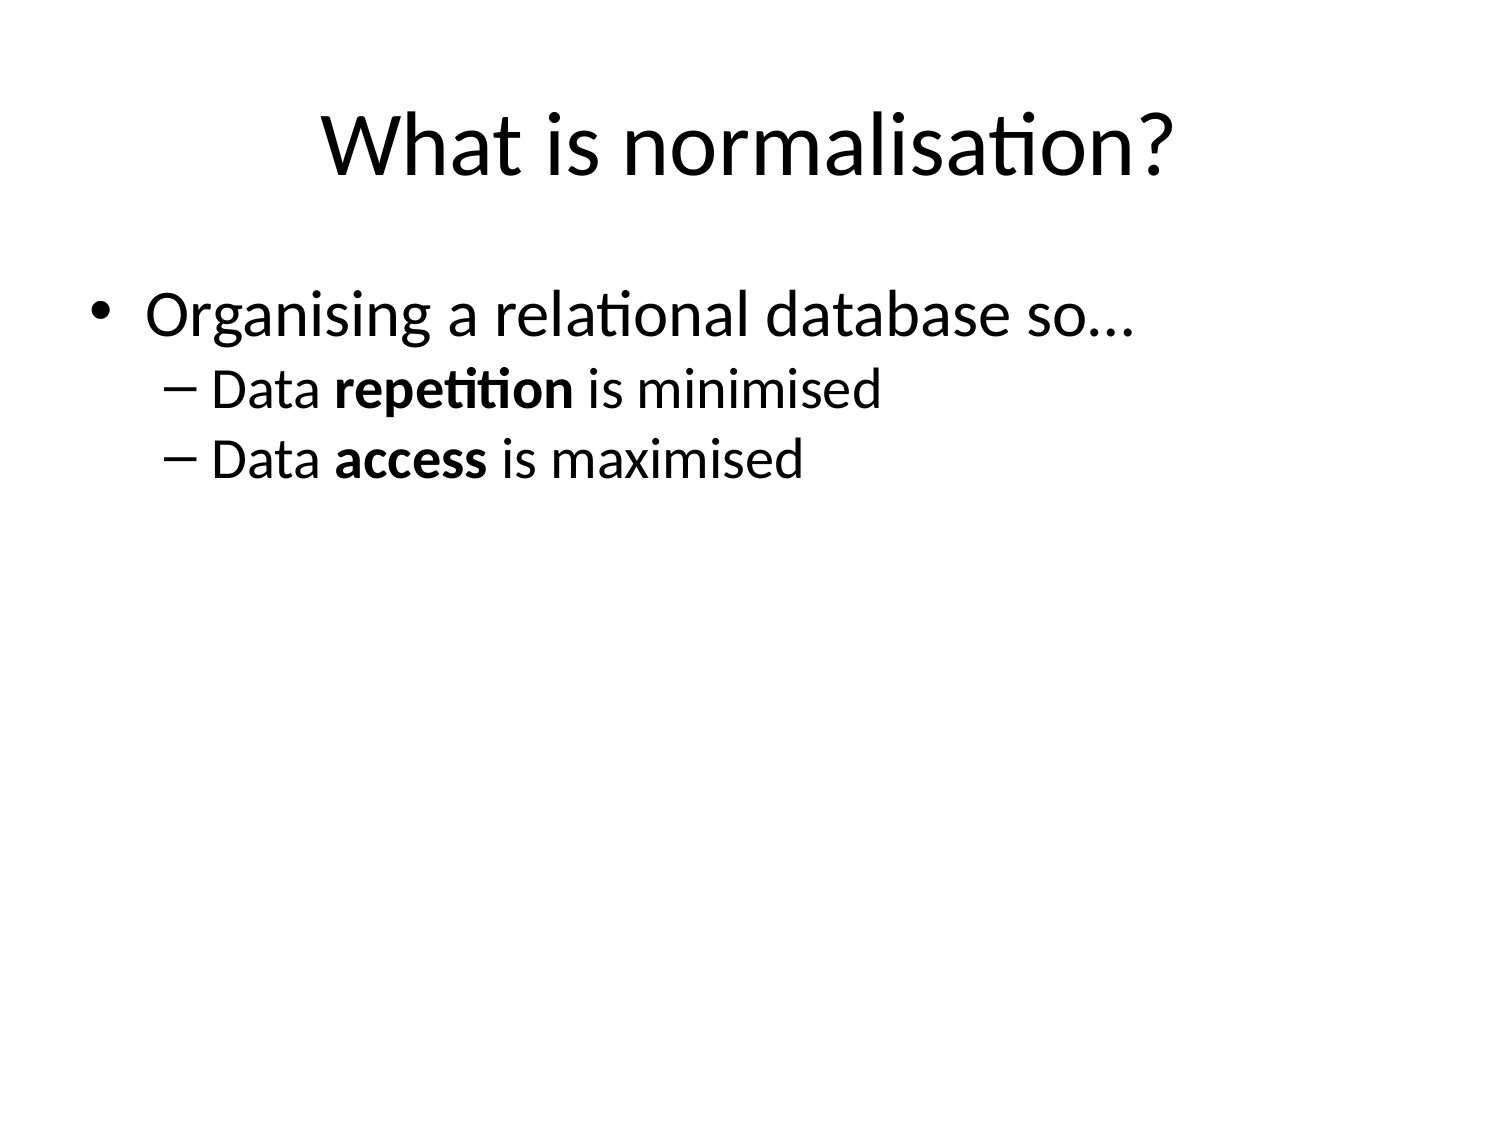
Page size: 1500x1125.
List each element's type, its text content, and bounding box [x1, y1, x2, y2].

text_box What is normalisation? [74, 45, 1425, 233]
text_box Organising a relational database so… Data repetition is minimised Data access is maximised [74, 262, 1425, 1005]
